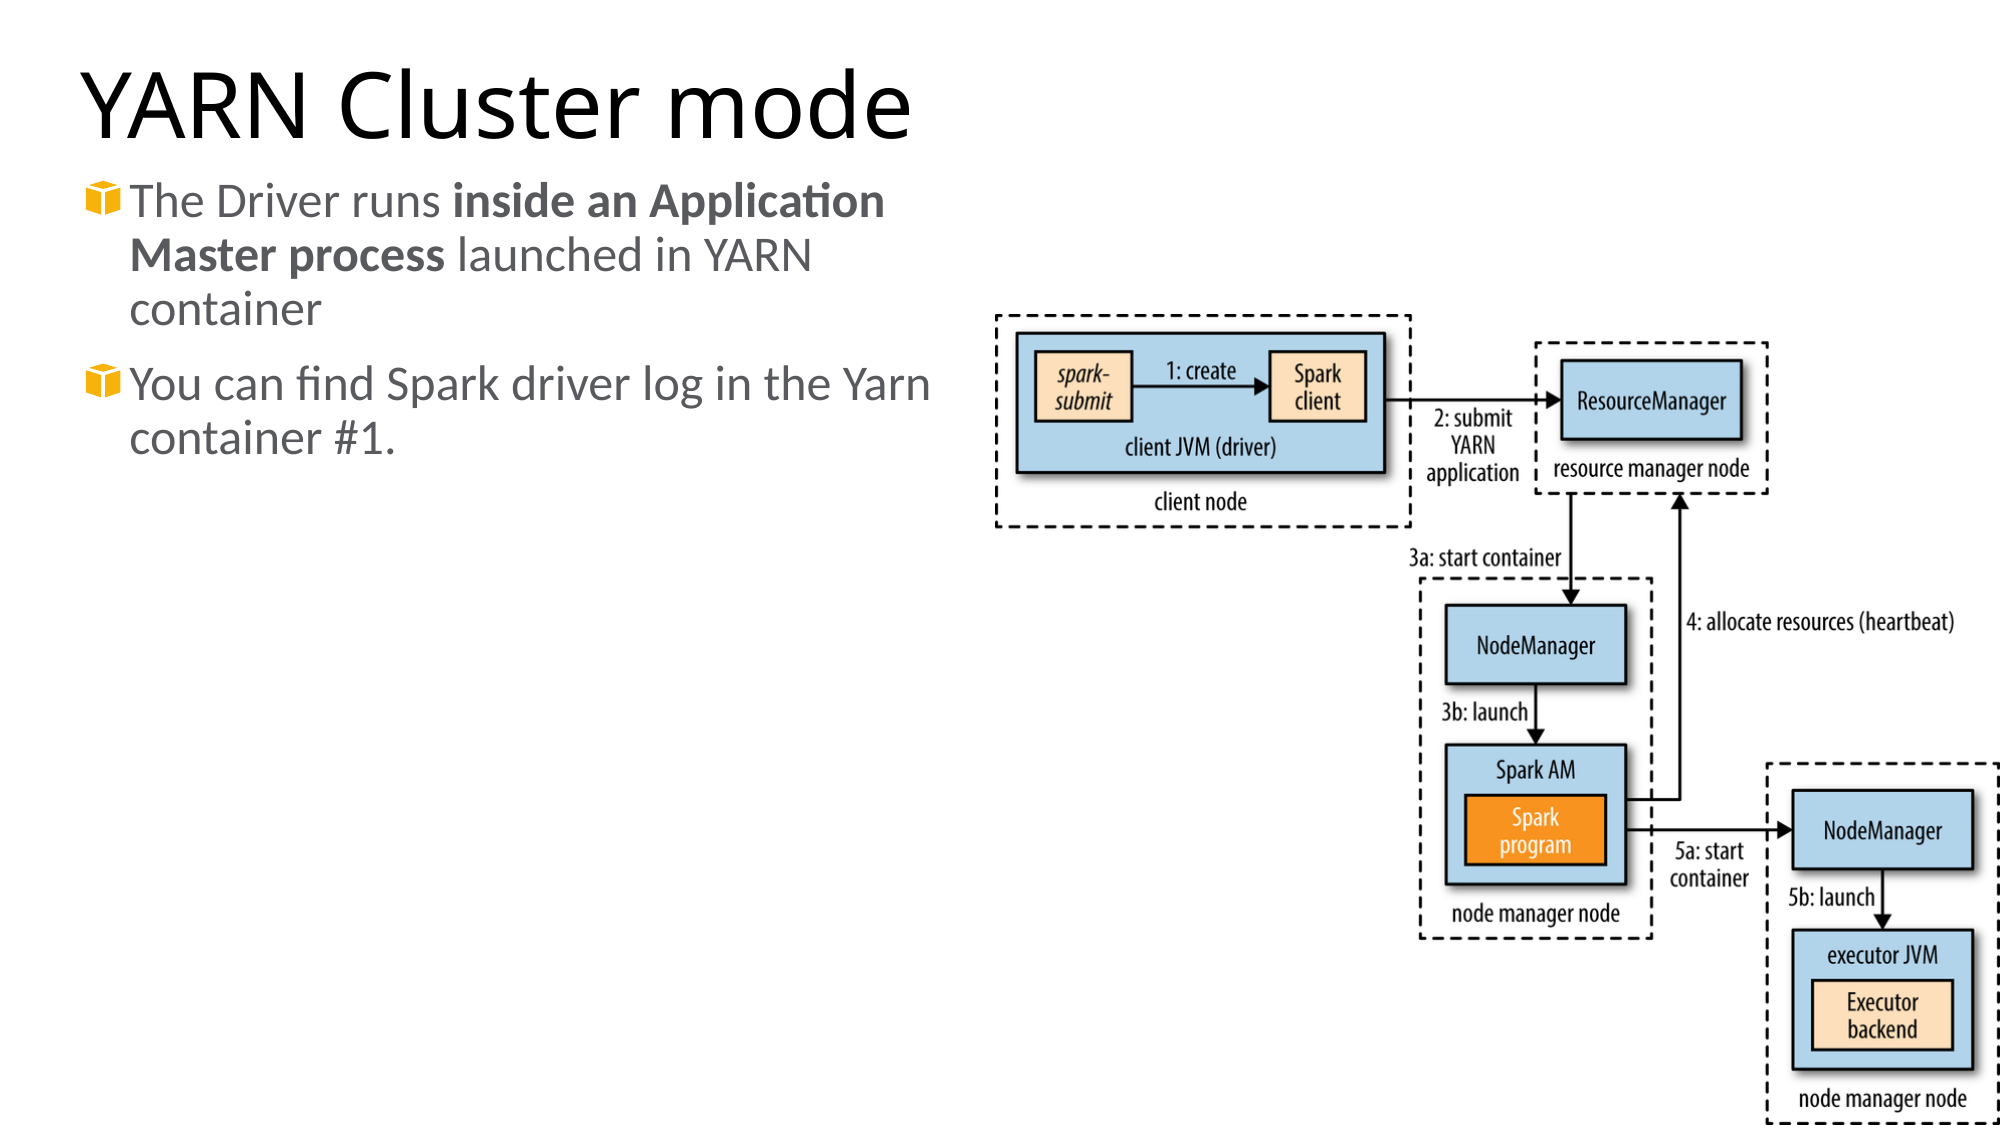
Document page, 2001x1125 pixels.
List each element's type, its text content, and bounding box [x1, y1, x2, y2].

picture [994, 314, 2000, 1125]
text_box The Driver runs inside an Application Master process launched in YARN container You can find Spark driver log in the Yarn container #1. [65, 164, 995, 1108]
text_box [1057, 391, 1476, 548]
title YARN Cluster mode [65, 0, 1791, 218]
